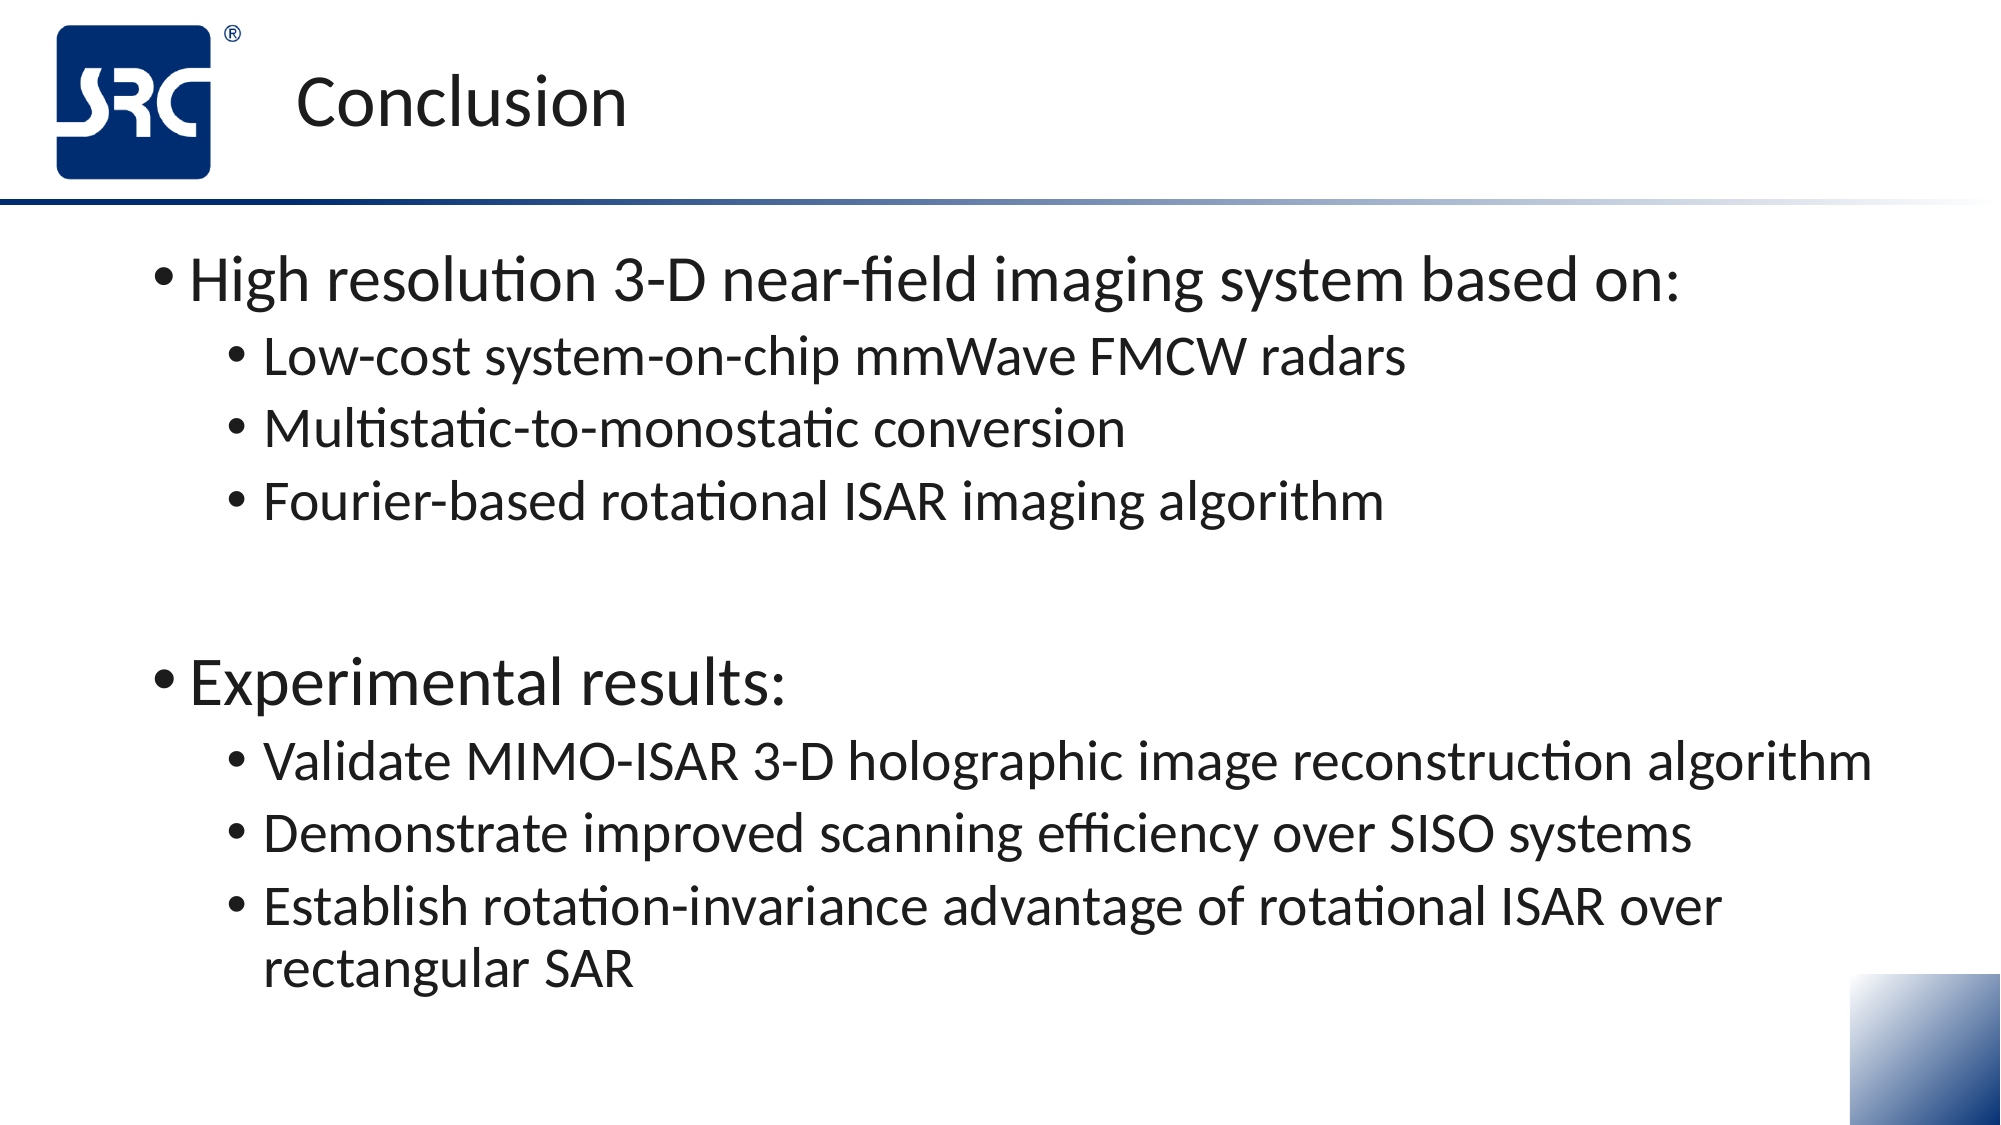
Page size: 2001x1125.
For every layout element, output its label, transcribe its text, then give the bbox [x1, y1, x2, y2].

picture [39, 15, 257, 181]
title Conclusion [281, 23, 1863, 183]
list High resolution 3-D near-field imaging system based on: Low-cost system-on-chip mmWave FMCW radars Multistatic-to-monostatic conversion Fourier-based rotational ISAR imaging algorithm Experimental results: Validate MIMO-ISAR 3-D holographic image reconstruction algorithm Demonstrate improved scanning efficiency over SISO systems Establish rotation-invariance advantage of rotational ISAR over rectangular SAR [137, 236, 1942, 1014]
